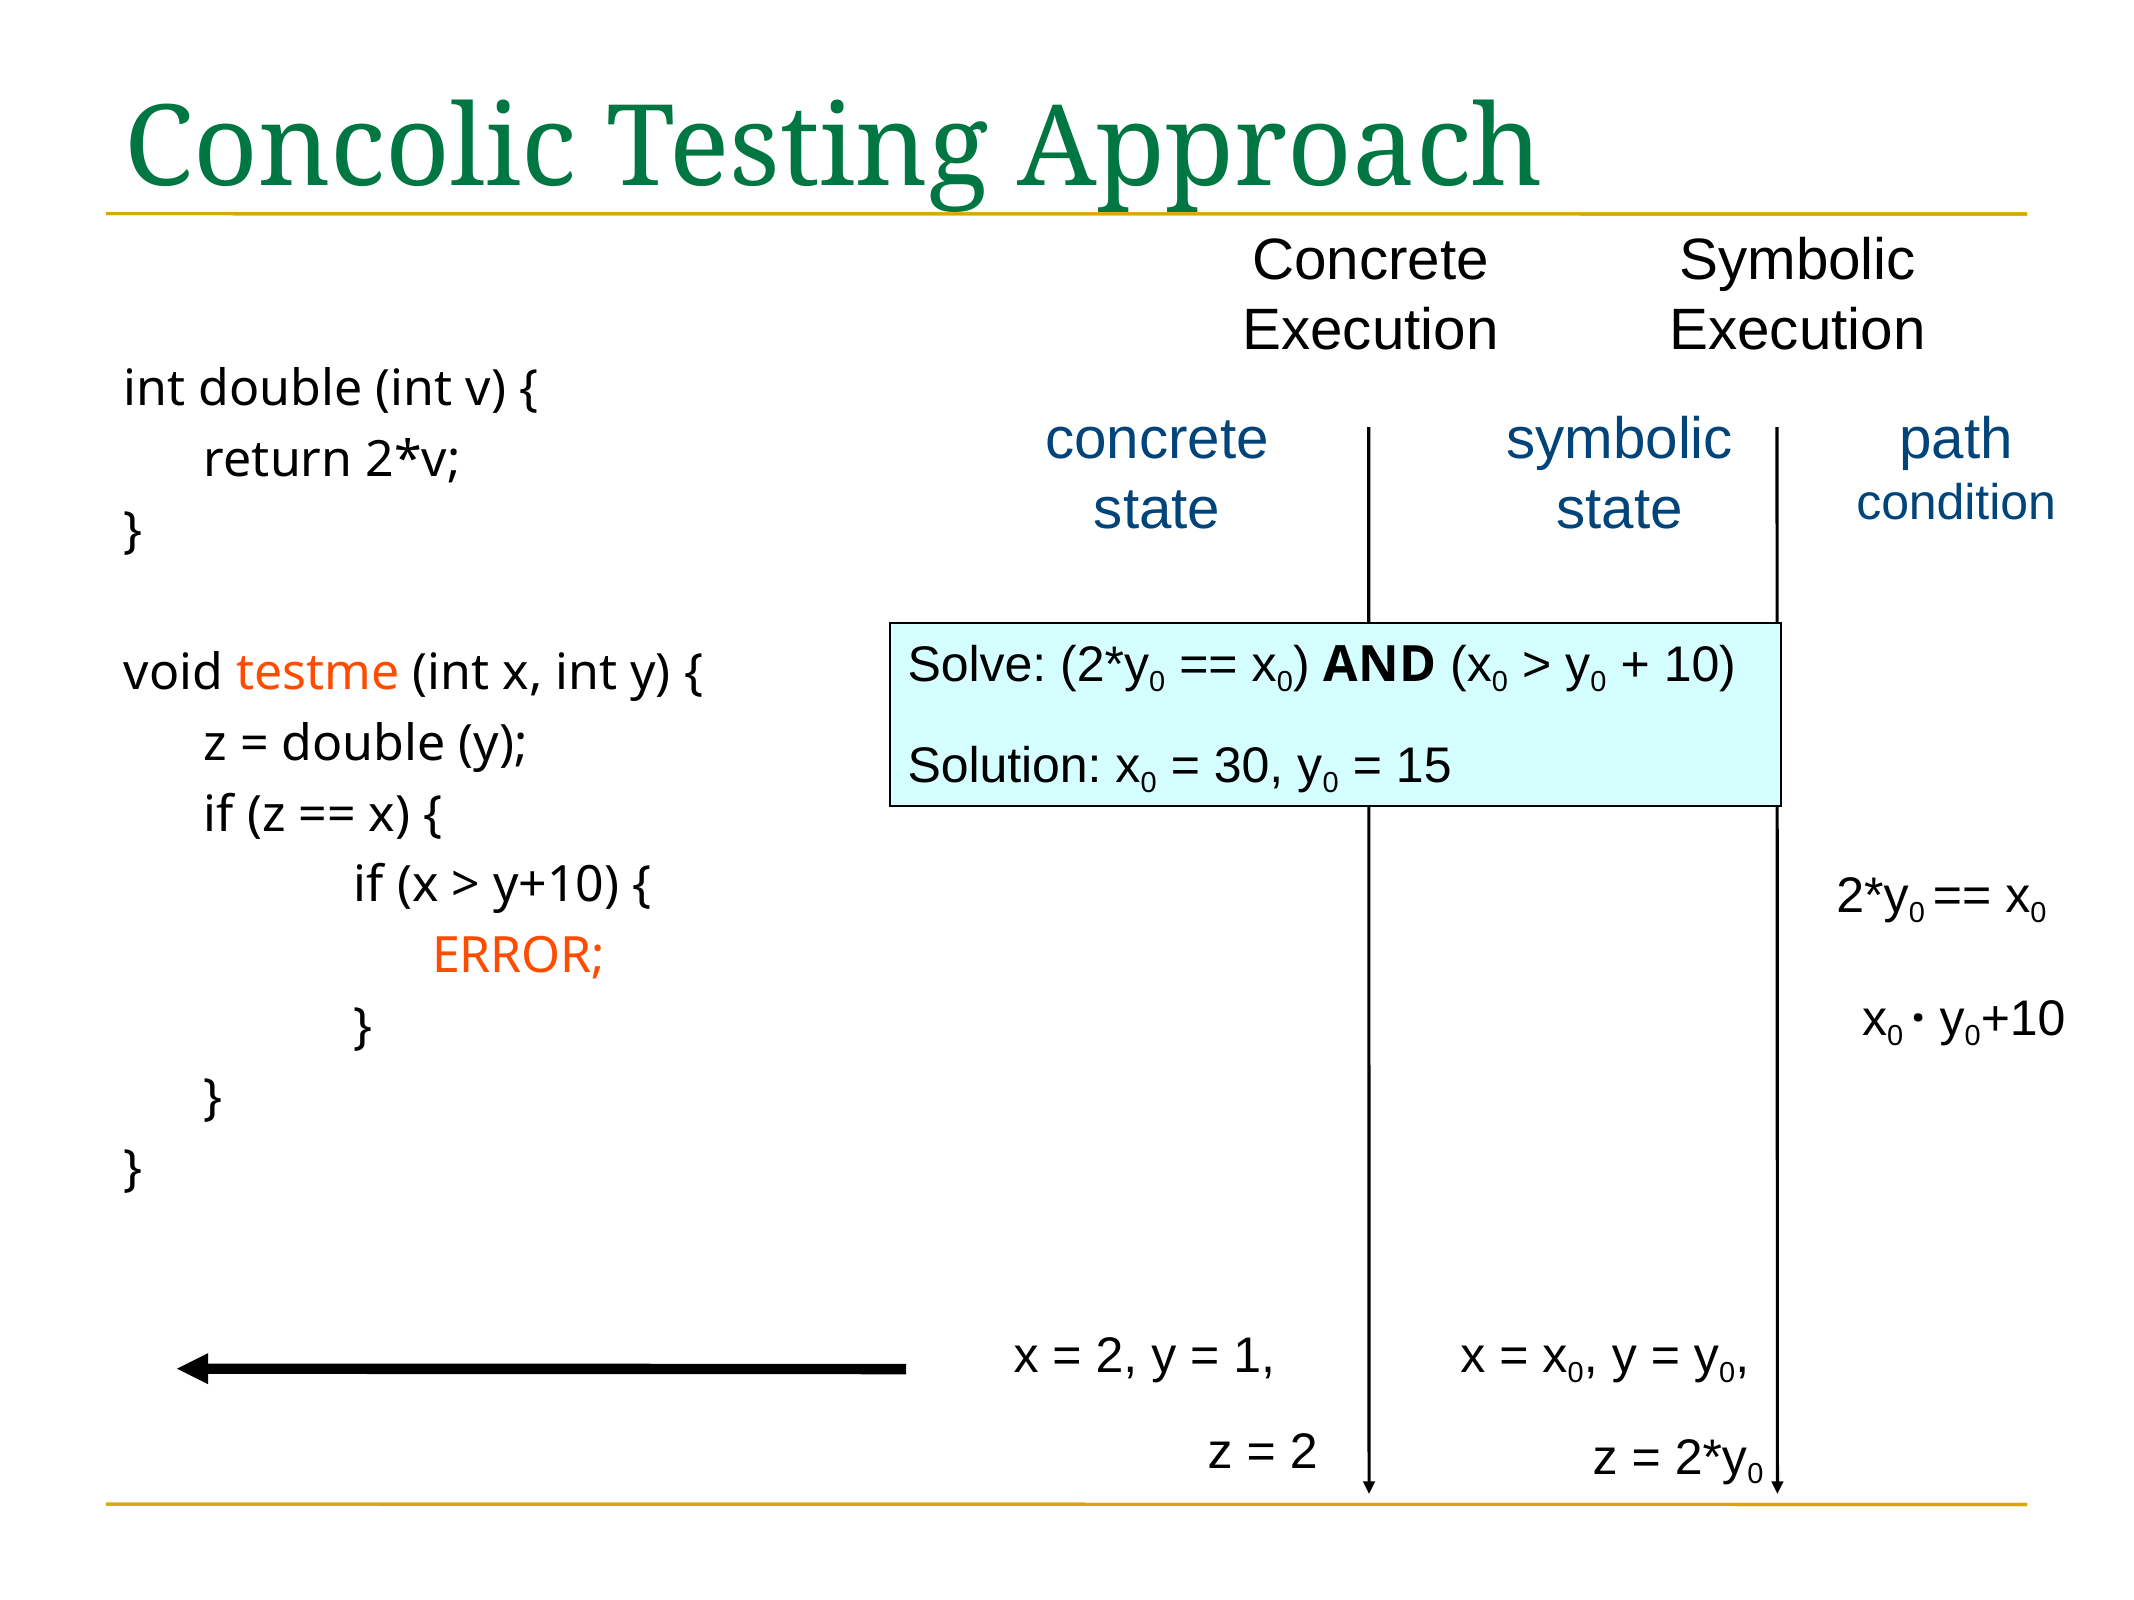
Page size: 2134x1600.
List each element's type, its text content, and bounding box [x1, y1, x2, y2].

title Concolic Testing Approach [105, 64, 2028, 230]
list int double (int v) { return 2*v; } void testme (int x, int y) { z = double (y); if (z == x) { if (x > y+10) { ERROR; } } } [105, 230, 1049, 1600]
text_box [176, 1314, 1782, 1498]
text_box Solve: (2*y0 == x0) AND (x0 > y0 + 10) Solution: x0 = 30, y0 = 15 [889, 622, 990, 807]
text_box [995, 212, 2134, 1494]
